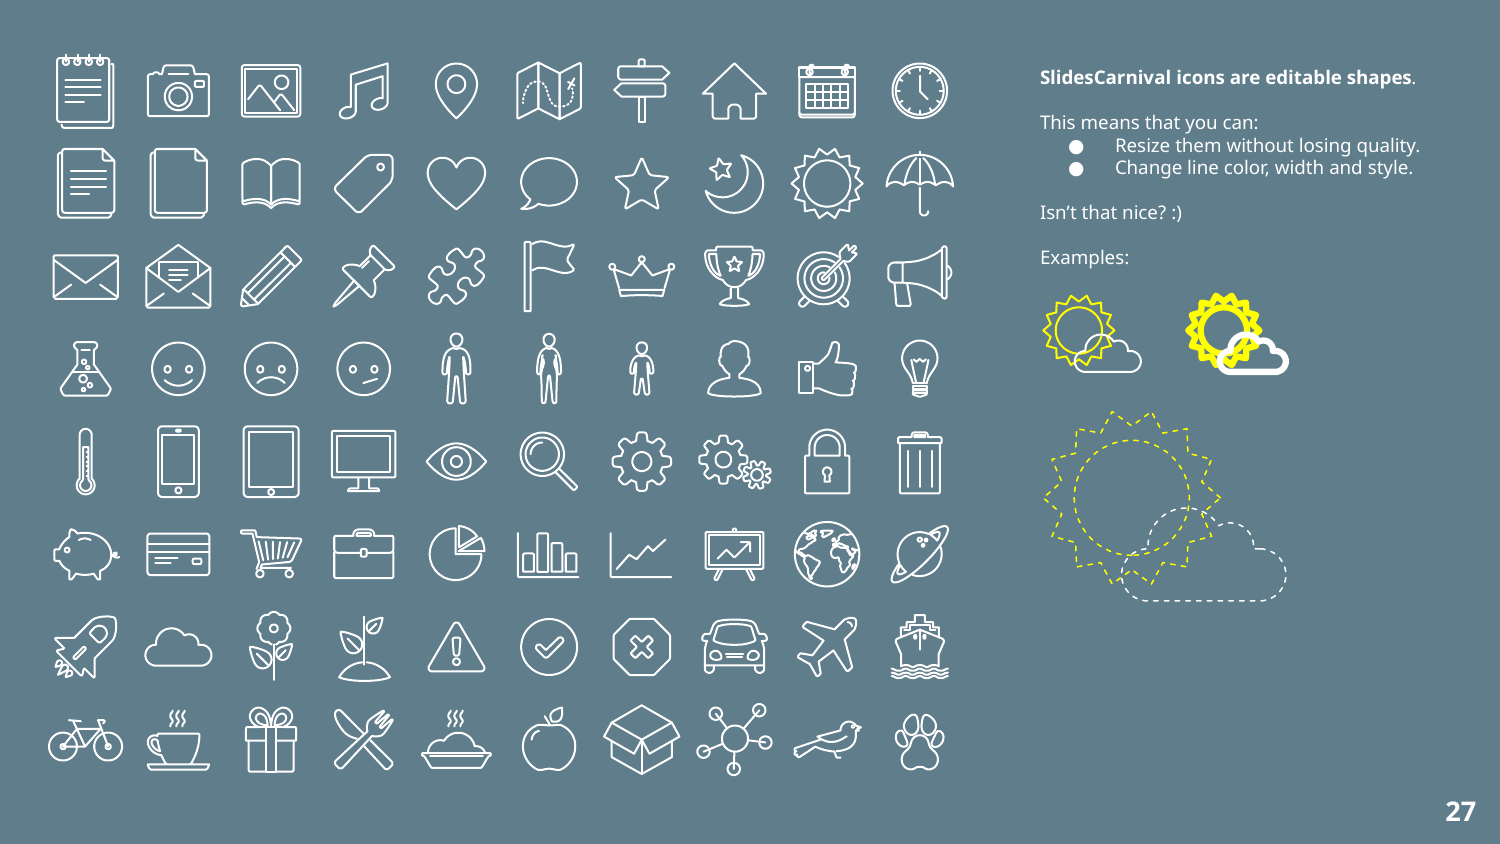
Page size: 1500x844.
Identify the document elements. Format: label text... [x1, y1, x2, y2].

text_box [53, 255, 118, 299]
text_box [891, 525, 949, 583]
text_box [337, 342, 391, 396]
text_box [516, 62, 582, 120]
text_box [1043, 295, 1115, 366]
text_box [56, 54, 114, 129]
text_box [791, 148, 863, 219]
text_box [54, 616, 117, 678]
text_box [610, 532, 672, 578]
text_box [630, 342, 654, 395]
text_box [895, 714, 944, 770]
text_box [892, 63, 948, 119]
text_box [522, 707, 576, 771]
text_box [48, 719, 123, 761]
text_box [147, 710, 210, 770]
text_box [888, 246, 952, 307]
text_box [333, 245, 395, 307]
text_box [699, 435, 771, 489]
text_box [897, 432, 942, 494]
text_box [520, 432, 578, 491]
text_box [794, 721, 862, 758]
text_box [240, 529, 302, 578]
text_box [524, 241, 574, 312]
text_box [429, 525, 485, 581]
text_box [705, 528, 764, 581]
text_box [241, 64, 301, 117]
text_box SlidesCarnival icons are editable shapes. This means that you can: Resize them without losing quality. Change line color, width and style. Isn’t that nice? :) Examples: [1024, 51, 1451, 302]
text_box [249, 611, 293, 681]
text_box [886, 151, 954, 216]
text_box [331, 430, 396, 492]
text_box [150, 148, 208, 218]
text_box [704, 246, 764, 307]
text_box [799, 341, 857, 396]
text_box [421, 710, 492, 769]
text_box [1043, 411, 1221, 585]
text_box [147, 65, 210, 117]
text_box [245, 707, 297, 772]
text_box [797, 617, 857, 677]
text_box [54, 529, 120, 580]
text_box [240, 245, 302, 307]
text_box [242, 158, 300, 209]
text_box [705, 155, 764, 214]
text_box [147, 533, 210, 576]
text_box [426, 443, 487, 480]
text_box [151, 342, 205, 396]
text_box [333, 529, 394, 579]
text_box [613, 59, 670, 123]
slide_number 27 [1401, 779, 1492, 844]
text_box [609, 256, 675, 297]
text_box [442, 333, 471, 404]
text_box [146, 244, 211, 308]
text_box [1187, 295, 1260, 366]
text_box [891, 614, 949, 679]
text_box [338, 616, 391, 682]
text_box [517, 532, 579, 578]
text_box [244, 342, 298, 396]
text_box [701, 619, 768, 674]
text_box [57, 148, 115, 218]
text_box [697, 703, 772, 776]
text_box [603, 705, 680, 775]
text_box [797, 244, 857, 307]
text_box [901, 340, 938, 397]
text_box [76, 428, 95, 495]
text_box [536, 333, 562, 404]
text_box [799, 64, 856, 118]
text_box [334, 709, 393, 770]
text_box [60, 341, 111, 396]
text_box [794, 521, 860, 587]
